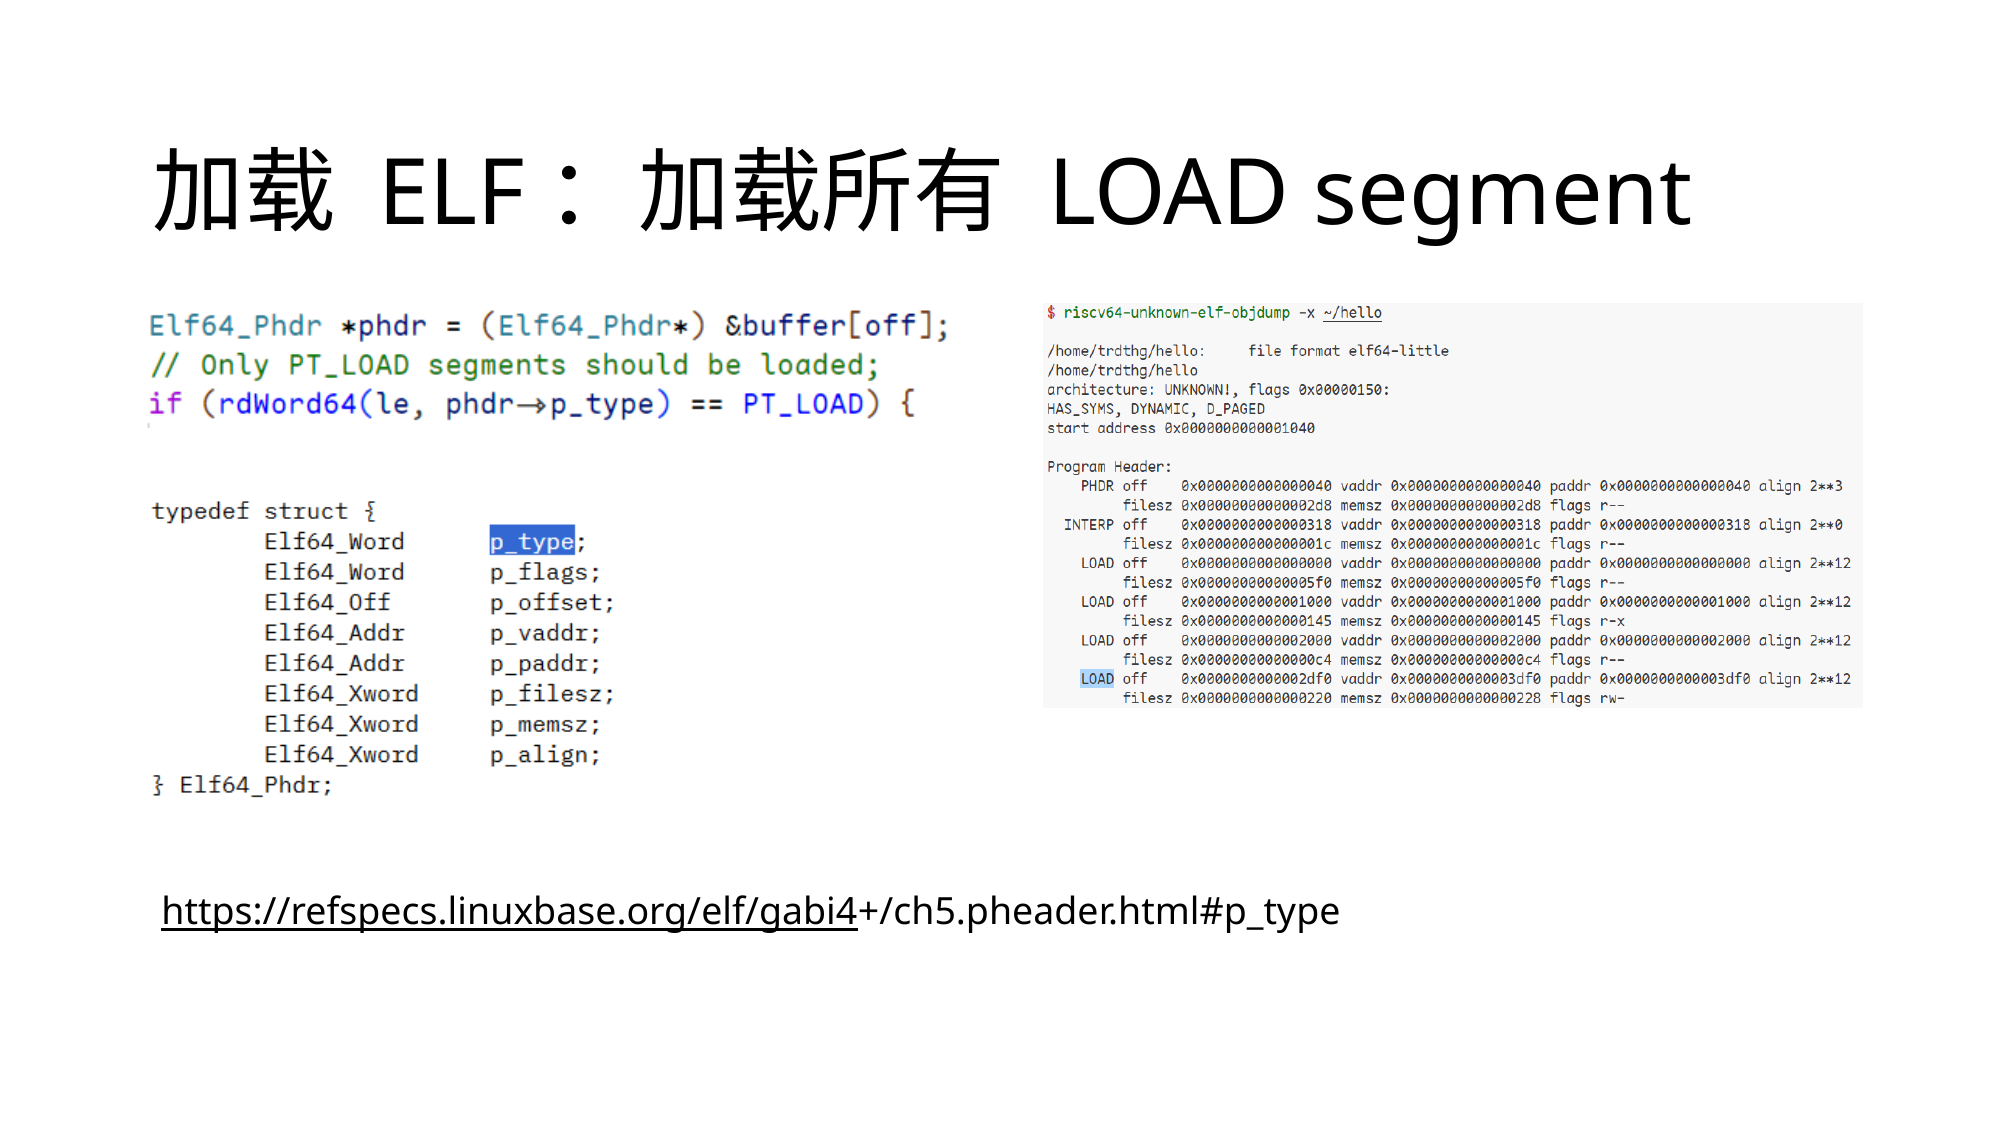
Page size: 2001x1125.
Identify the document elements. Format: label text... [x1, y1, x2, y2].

picture [137, 490, 636, 816]
picture [1043, 303, 1863, 708]
title 加载 ELF：加载所有 LOAD segment [137, 85, 1863, 304]
picture [137, 303, 971, 428]
text_box https://refspecs.linuxbase.org/elf/gabi4+/ch5.pheader.html#p_type [146, 879, 1356, 946]
